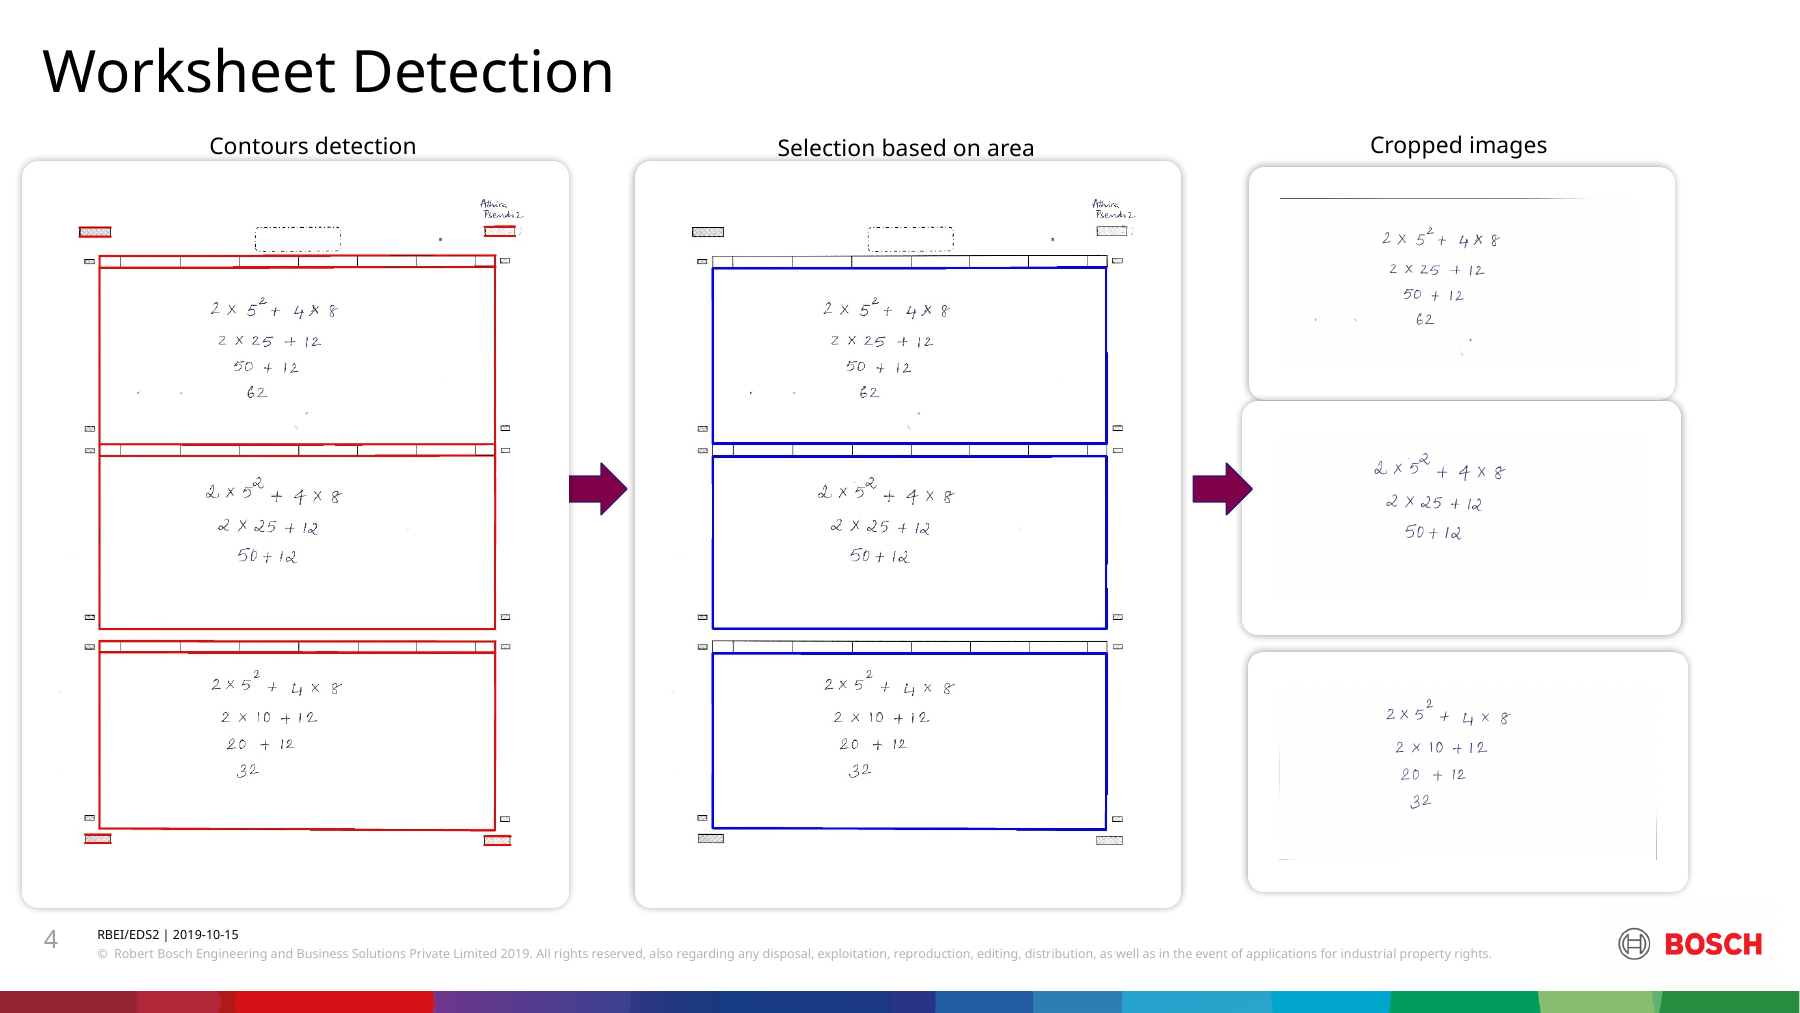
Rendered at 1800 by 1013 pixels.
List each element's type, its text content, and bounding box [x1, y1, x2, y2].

slide_number 4 [43, 923, 92, 991]
text_box [1193, 463, 1253, 515]
picture [1273, 432, 1651, 605]
text_box [574, 463, 627, 515]
picture [1278, 682, 1658, 861]
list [666, 192, 1150, 877]
picture [0, 905, 1272, 1013]
text_box Cropped images [1370, 110, 1800, 164]
text_box Selection based on area [777, 112, 1293, 167]
text_box Contours detection [209, 111, 448, 153]
list Worksheet Detection [42, 42, 1757, 107]
picture [1390, 896, 1800, 1013]
picture [1280, 197, 1644, 369]
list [53, 192, 538, 877]
